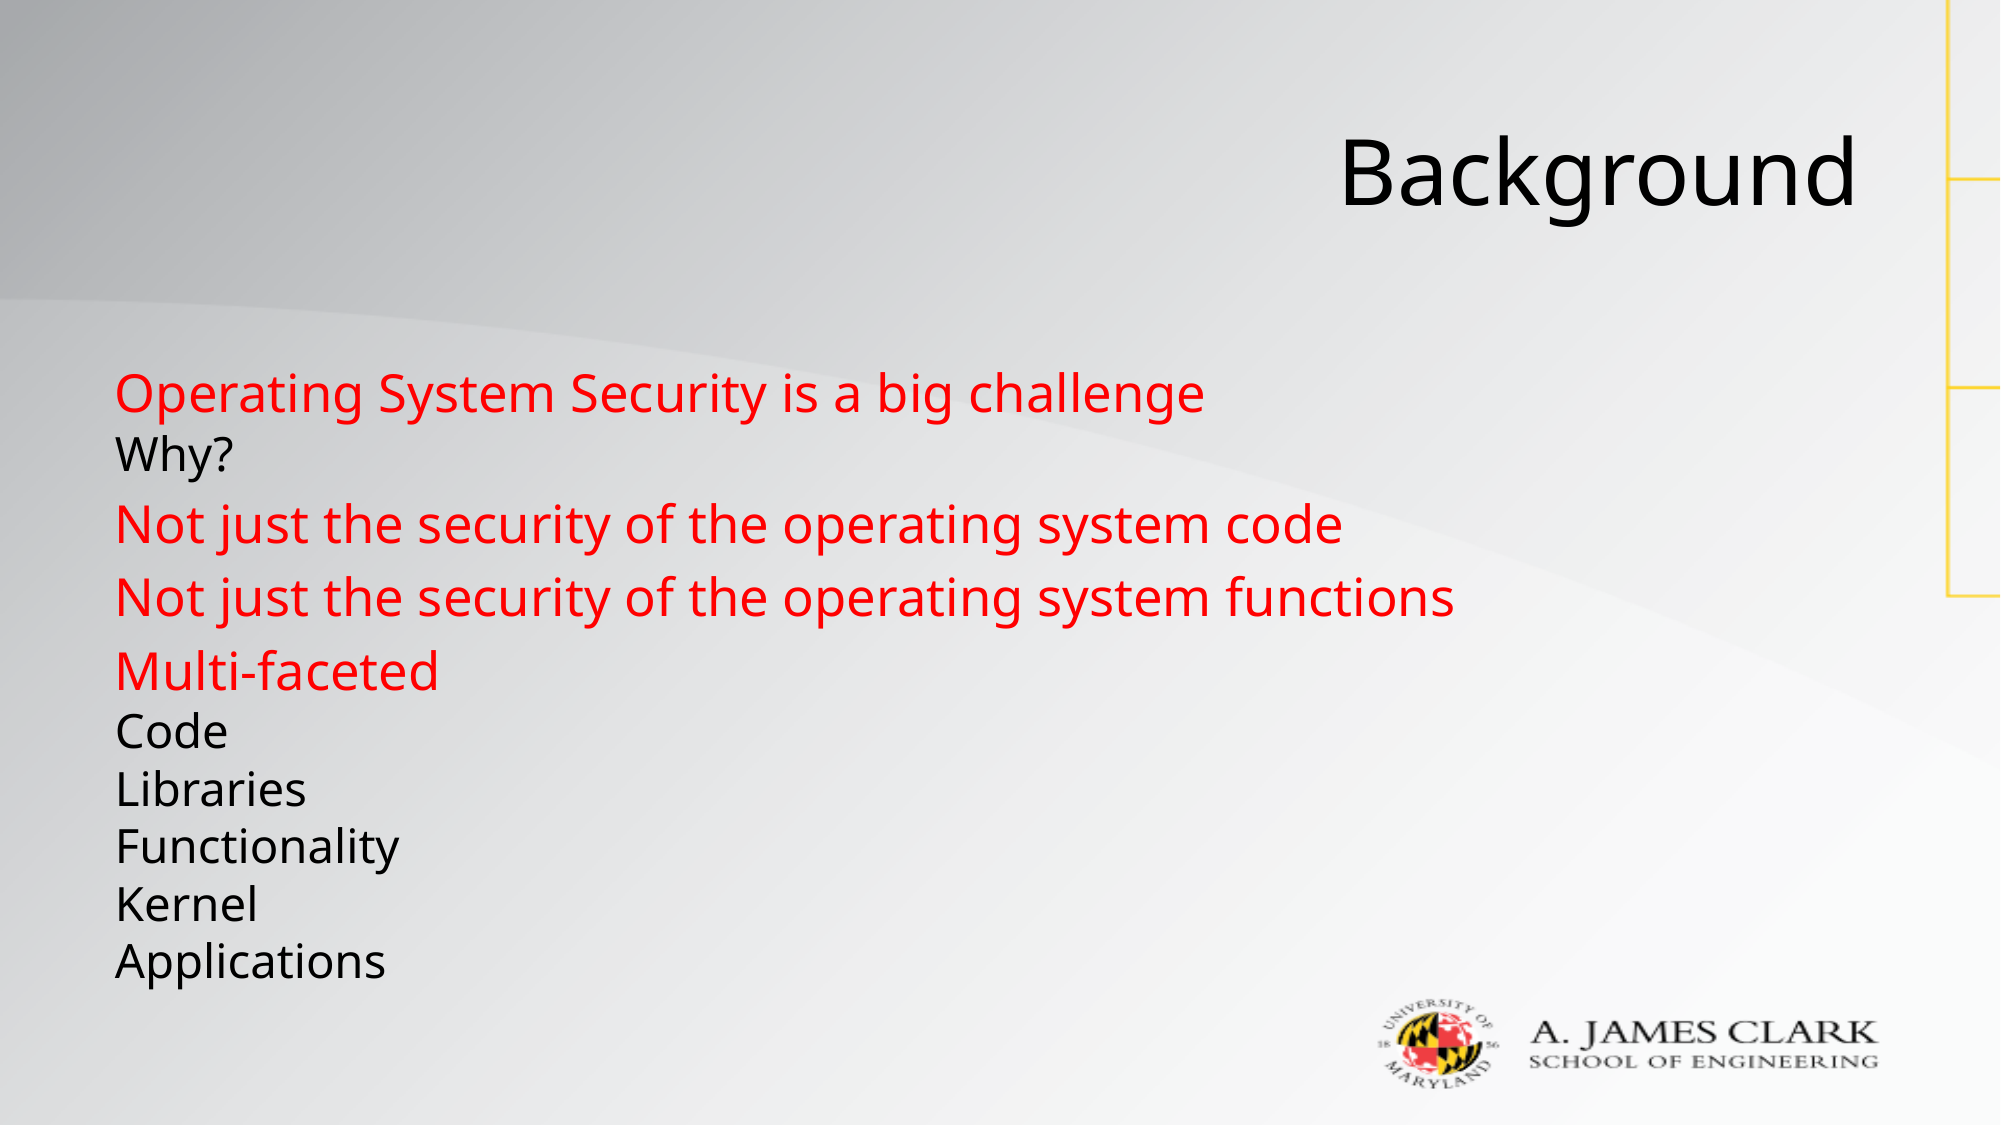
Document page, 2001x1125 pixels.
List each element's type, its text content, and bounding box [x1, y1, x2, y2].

title Background [99, 45, 1876, 231]
list Operating System Security is a big challenge Why? Not just the security of the operating system code Not just the security of the operating system functions Multi-faceted Code Libraries Functionality Kernel Applications [99, 352, 1876, 1002]
